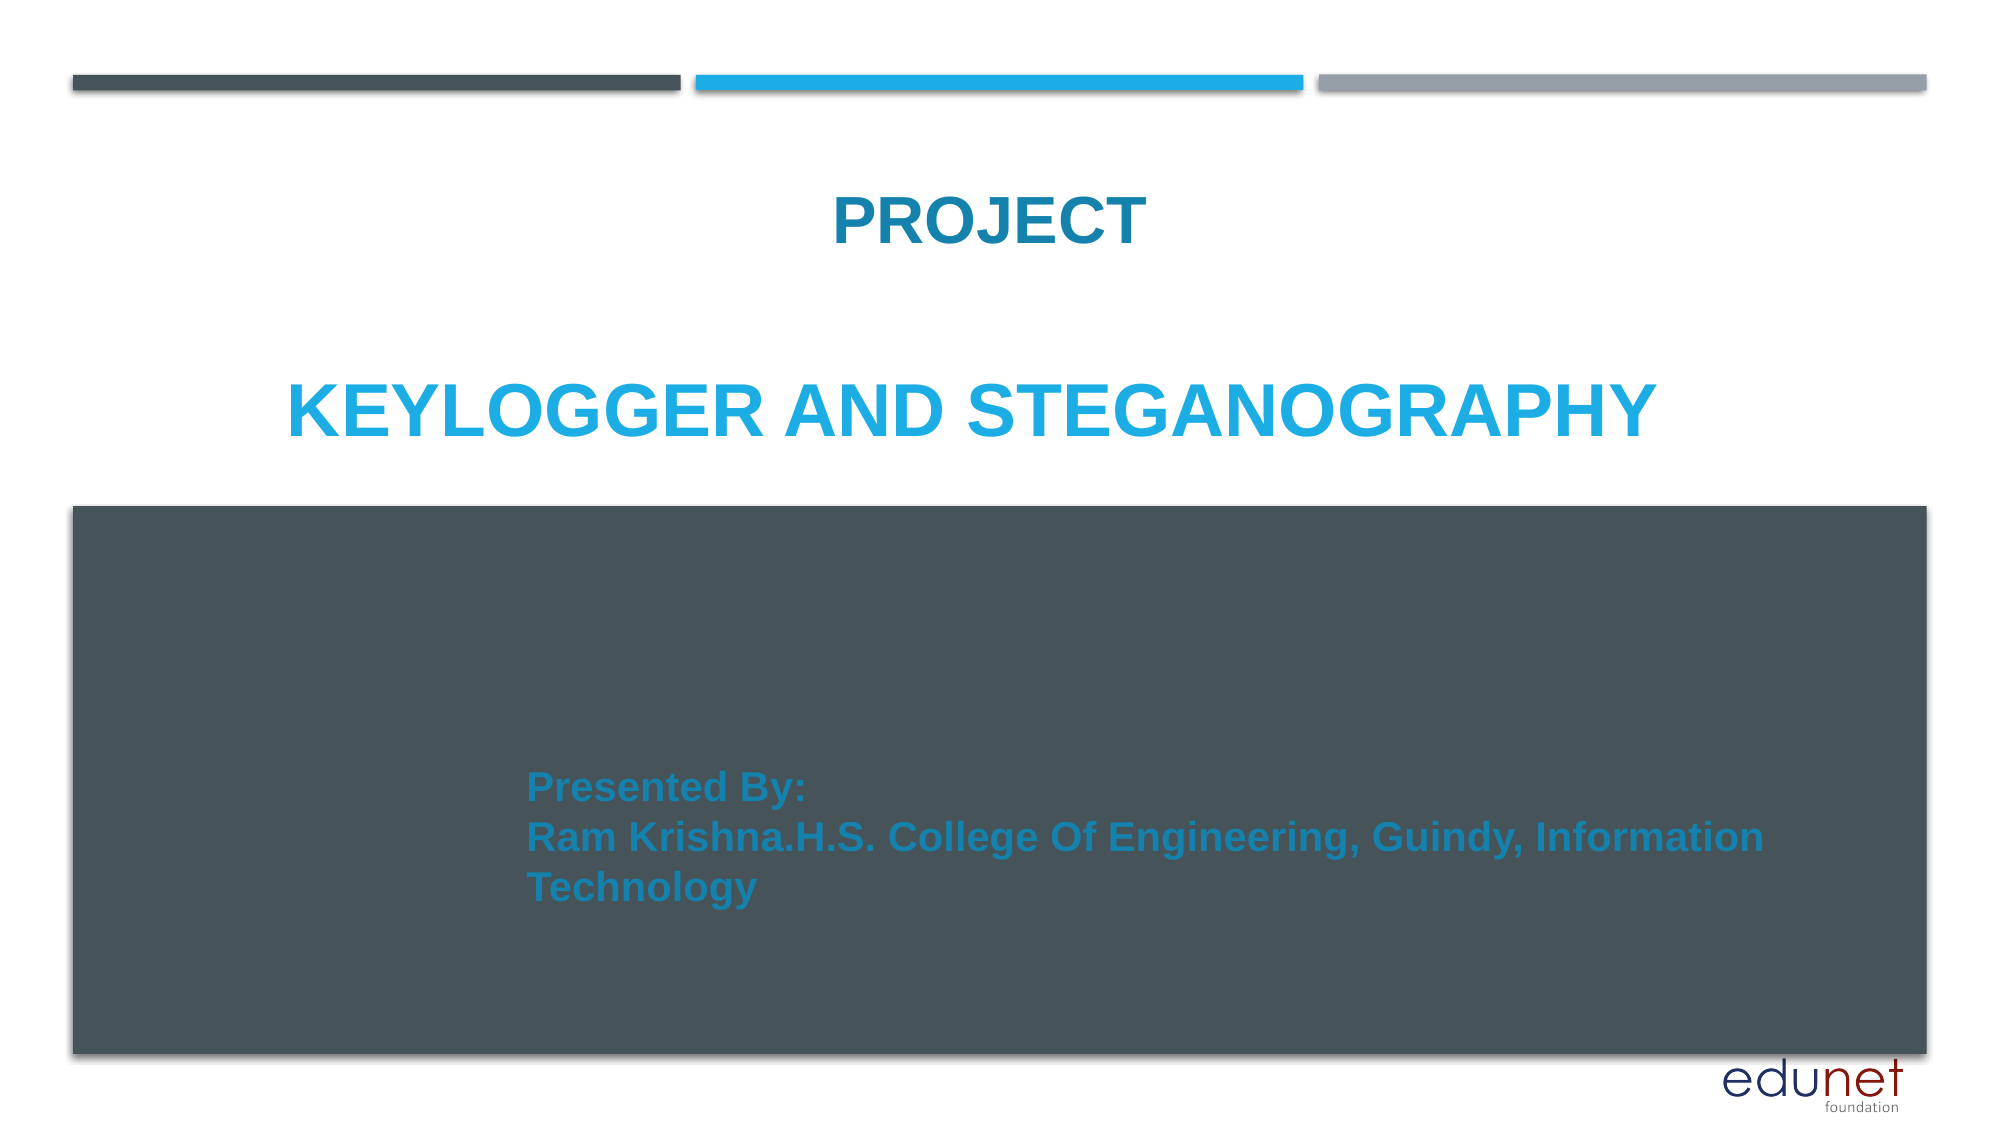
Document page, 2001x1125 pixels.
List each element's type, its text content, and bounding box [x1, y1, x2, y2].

picture [1719, 1056, 1905, 1116]
title KEYLOGGER AND STEGANOGRAPHY [222, 298, 1723, 460]
text_box Presented By: Ram Krishna.H.S. College Of Engineering, Guindy, Information Technology [511, 752, 1821, 918]
text_box PROJECT [0, 169, 2000, 265]
